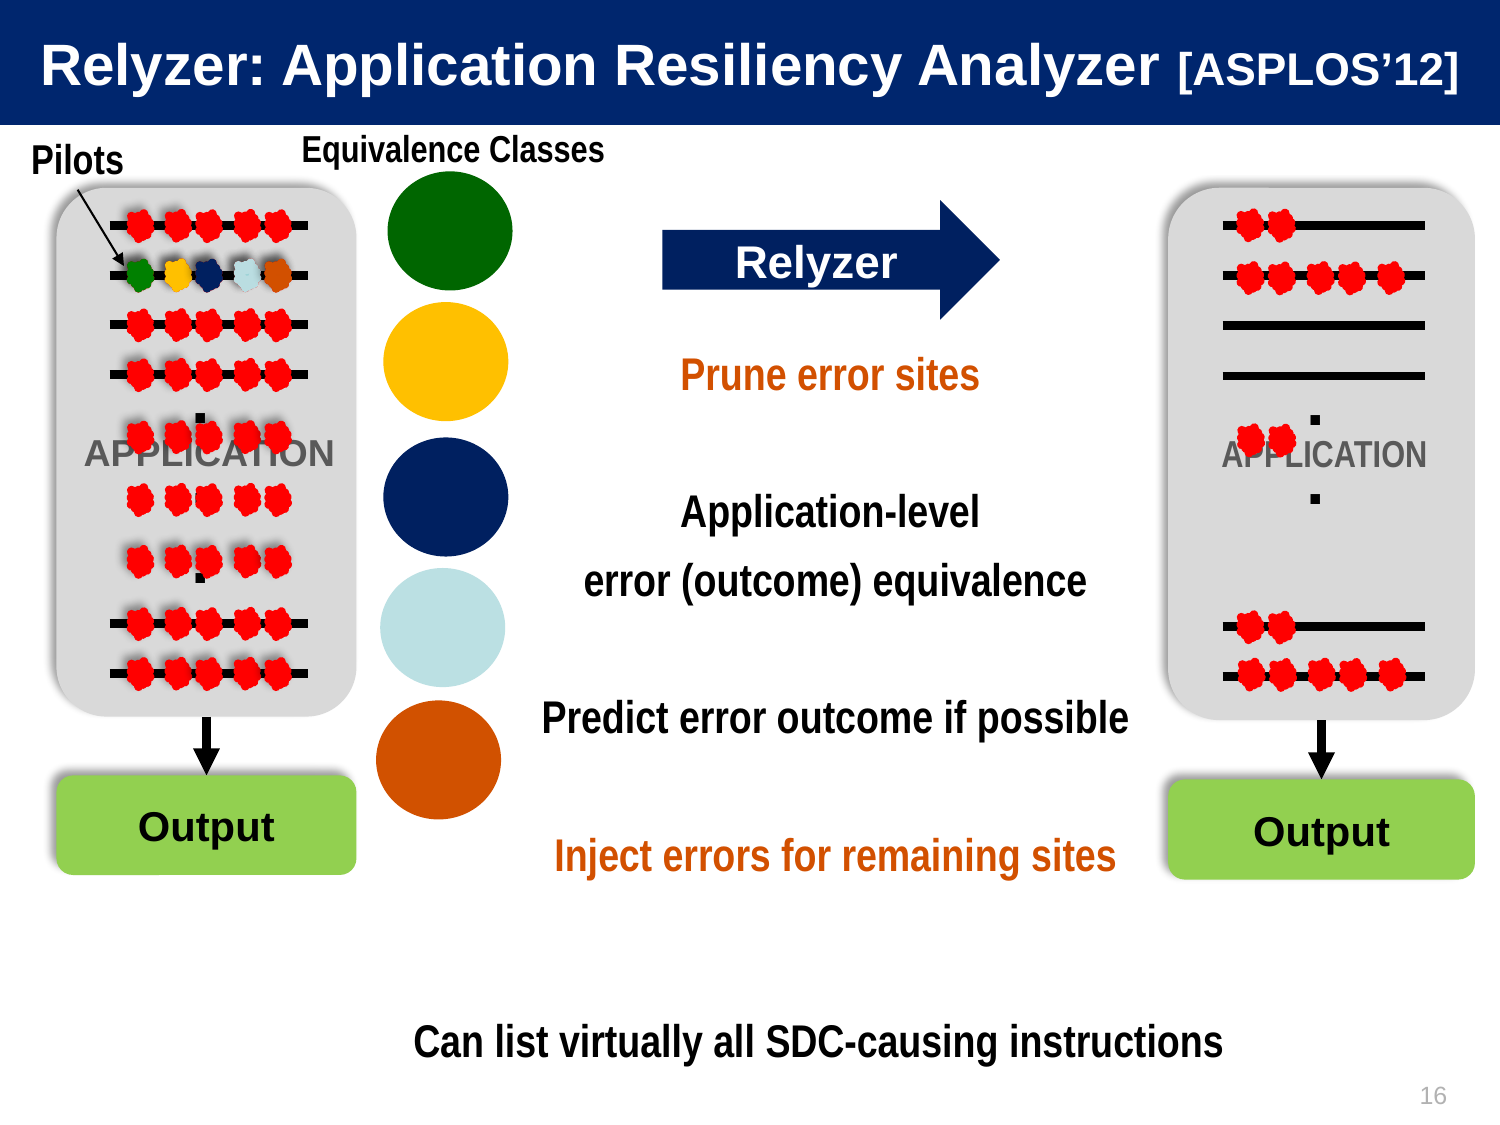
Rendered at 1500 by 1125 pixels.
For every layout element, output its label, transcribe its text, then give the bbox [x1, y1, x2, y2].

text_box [56, 187, 363, 876]
title Relyzer: Application Resiliency Analyzer [ASPLOS’12] [0, 0, 1500, 126]
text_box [199, 213, 288, 239]
text_box Prune error sites Application-level error (outcome) equivalence Predict error outcome if possible Inject errors for remaining sites [521, 323, 1150, 888]
text_box [383, 302, 509, 422]
text_box [376, 700, 502, 820]
text_box [383, 437, 509, 557]
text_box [199, 362, 288, 388]
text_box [199, 611, 288, 637]
text_box Equivalence Classes [268, 117, 638, 178]
text_box Relyzer [662, 200, 1000, 320]
text_box Can list virtually all SDC-causing instructions [398, 1004, 1250, 1074]
text_box [387, 178, 513, 291]
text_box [130, 262, 288, 289]
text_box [1167, 187, 1476, 880]
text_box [15, 124, 140, 267]
text_box [380, 567, 506, 688]
slide_number 16 [1112, 1065, 1463, 1125]
